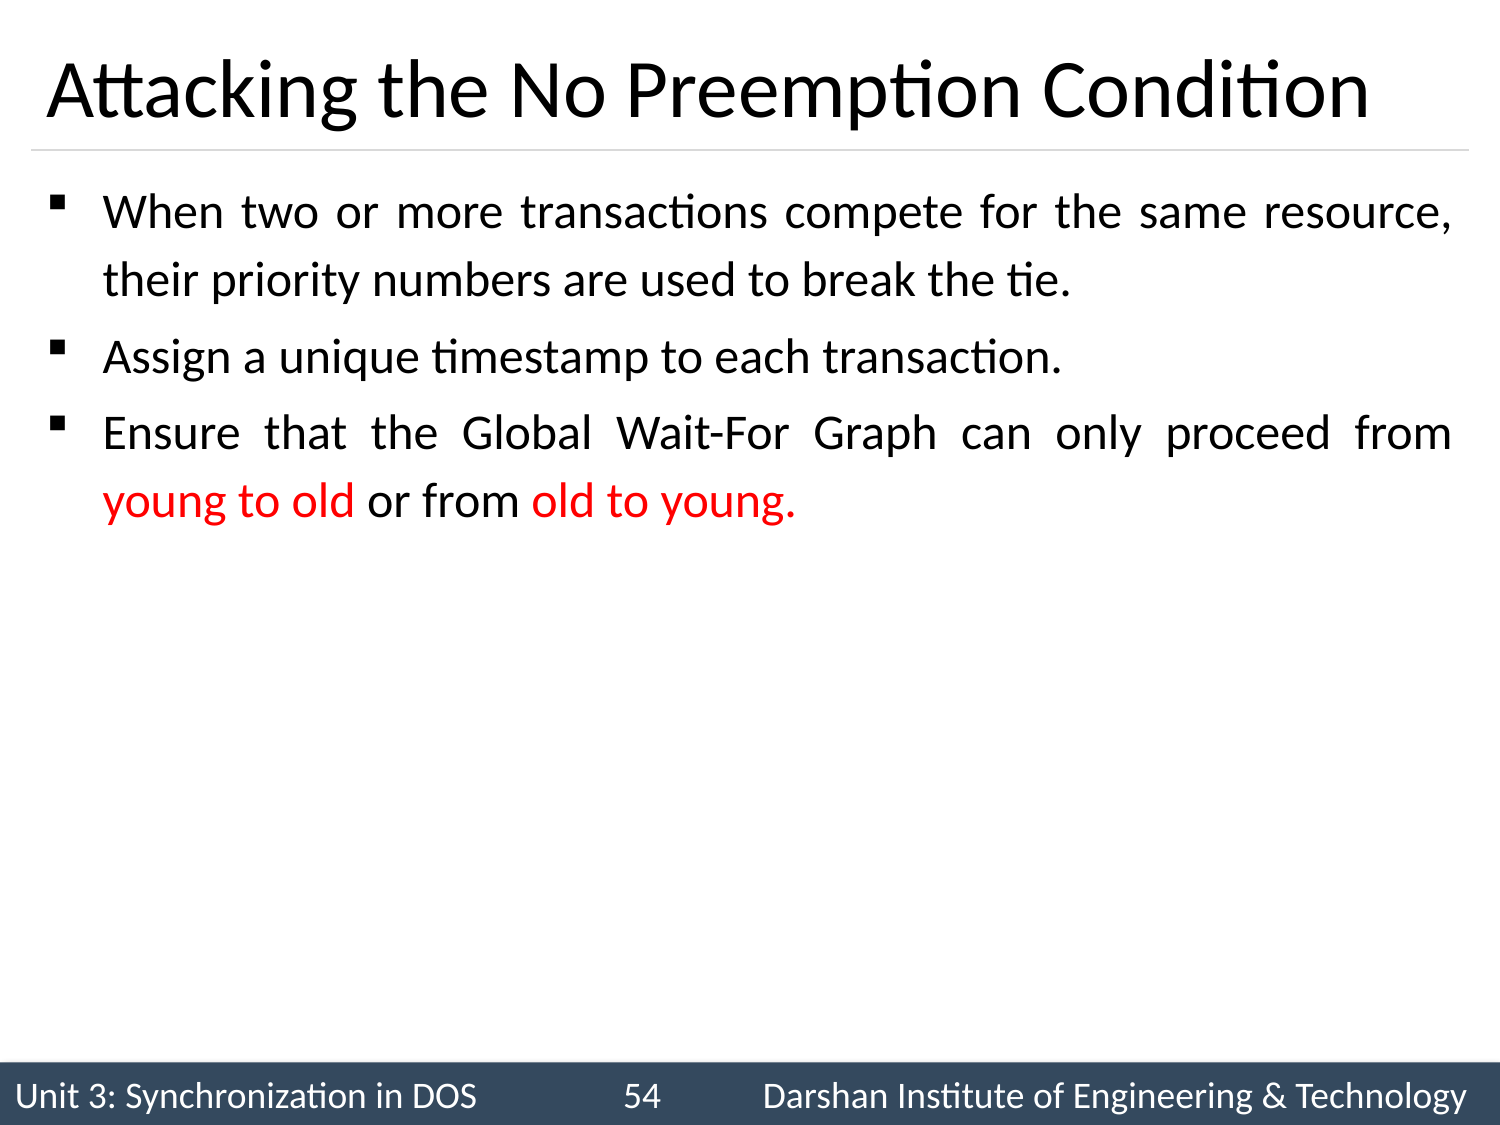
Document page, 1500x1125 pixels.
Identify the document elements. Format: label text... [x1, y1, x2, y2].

list When two or more transactions compete for the same resource, their priority numbers are used to break the tie. Assign a unique timestamp to each transaction. Ensure that the Global Wait-For Graph can only proceed from young to old or from old to young. [31, 162, 1469, 1038]
title Attacking the No Preemption Condition [31, 17, 1469, 150]
